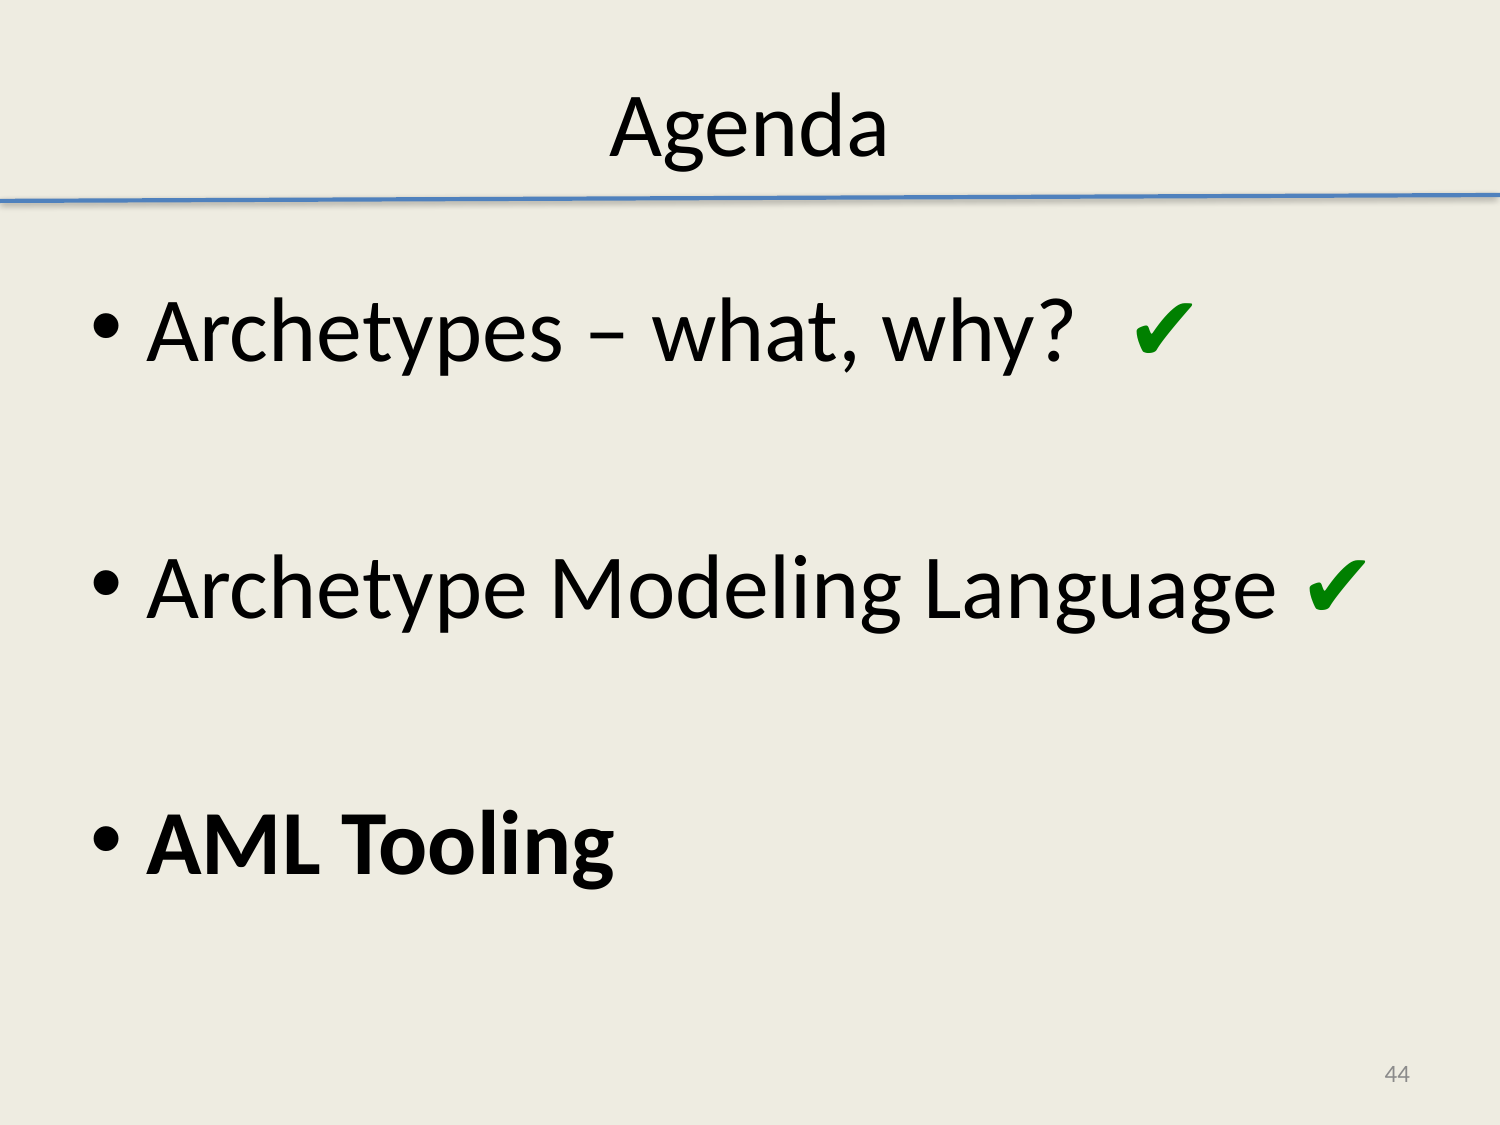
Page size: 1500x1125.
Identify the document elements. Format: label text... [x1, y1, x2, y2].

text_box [0, 194, 1500, 202]
slide_number 44 [1074, 1042, 1425, 1103]
title Agenda [75, 45, 1425, 193]
list Archetypes – what, why? ✔ Archetype Modeling Language ✔ AML Tooling [75, 262, 1425, 1005]
